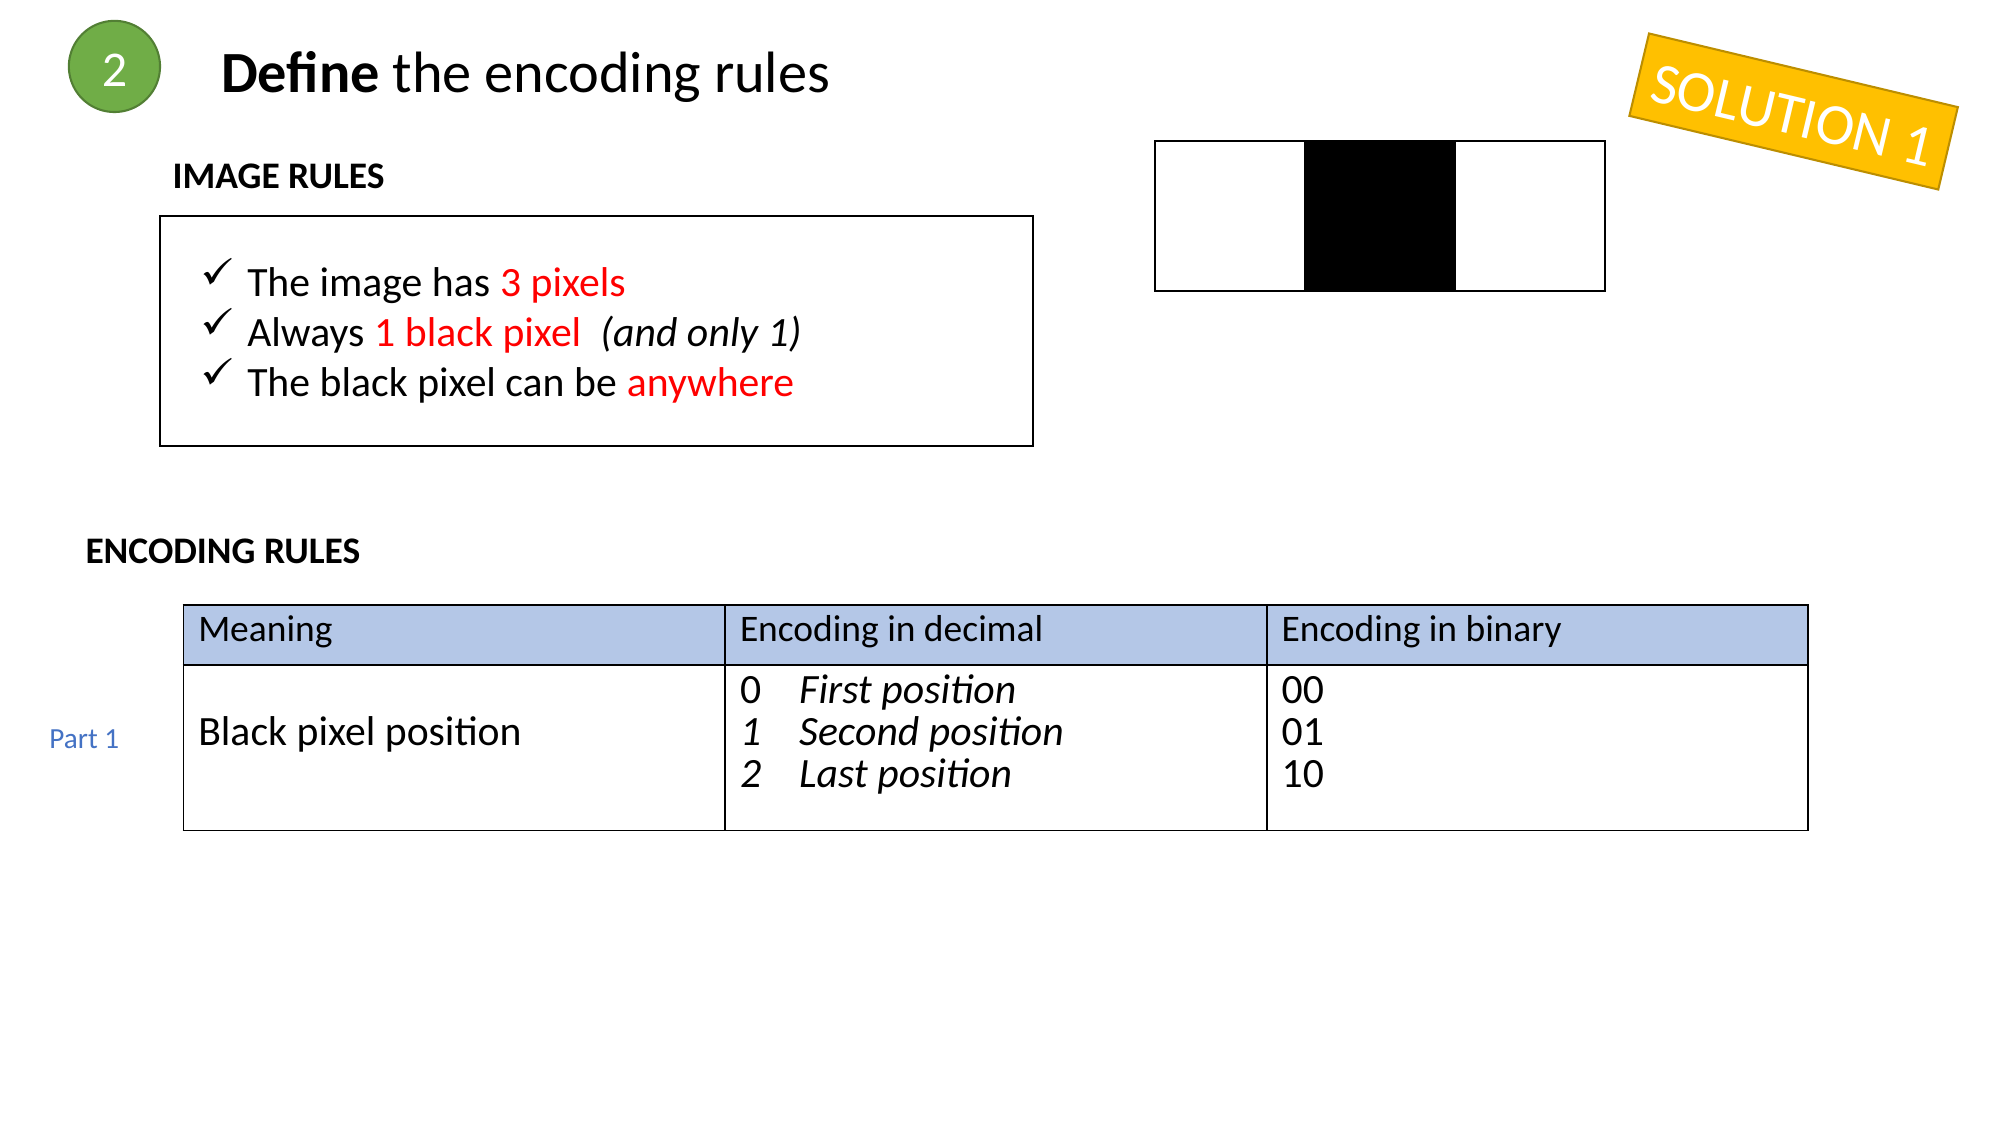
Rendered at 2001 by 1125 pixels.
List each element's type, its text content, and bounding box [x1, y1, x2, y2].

text_box ENCODING RULES [70, 518, 376, 579]
text_box 2 [67, 19, 162, 114]
text_box [159, 215, 1034, 447]
table_cell 00 01 10 [1268, 666, 1807, 830]
text_box [1454, 140, 1606, 292]
table_cell Black pixel position [184, 666, 724, 830]
table_header Encoding in decimal [726, 606, 1266, 664]
table_cell 0 First position 1 Second position 2 Last position [726, 666, 1266, 830]
text_box Define the encoding rules [206, 26, 882, 111]
text_box IMAGE RULES [157, 144, 400, 204]
table_header Encoding in binary [1268, 606, 1807, 664]
text_box Part 1 [34, 712, 135, 763]
text_box [1304, 140, 1454, 292]
text_box [1154, 140, 1304, 292]
text_box SOLUTION 1 [1628, 32, 1960, 191]
table_header Meaning [184, 606, 724, 664]
